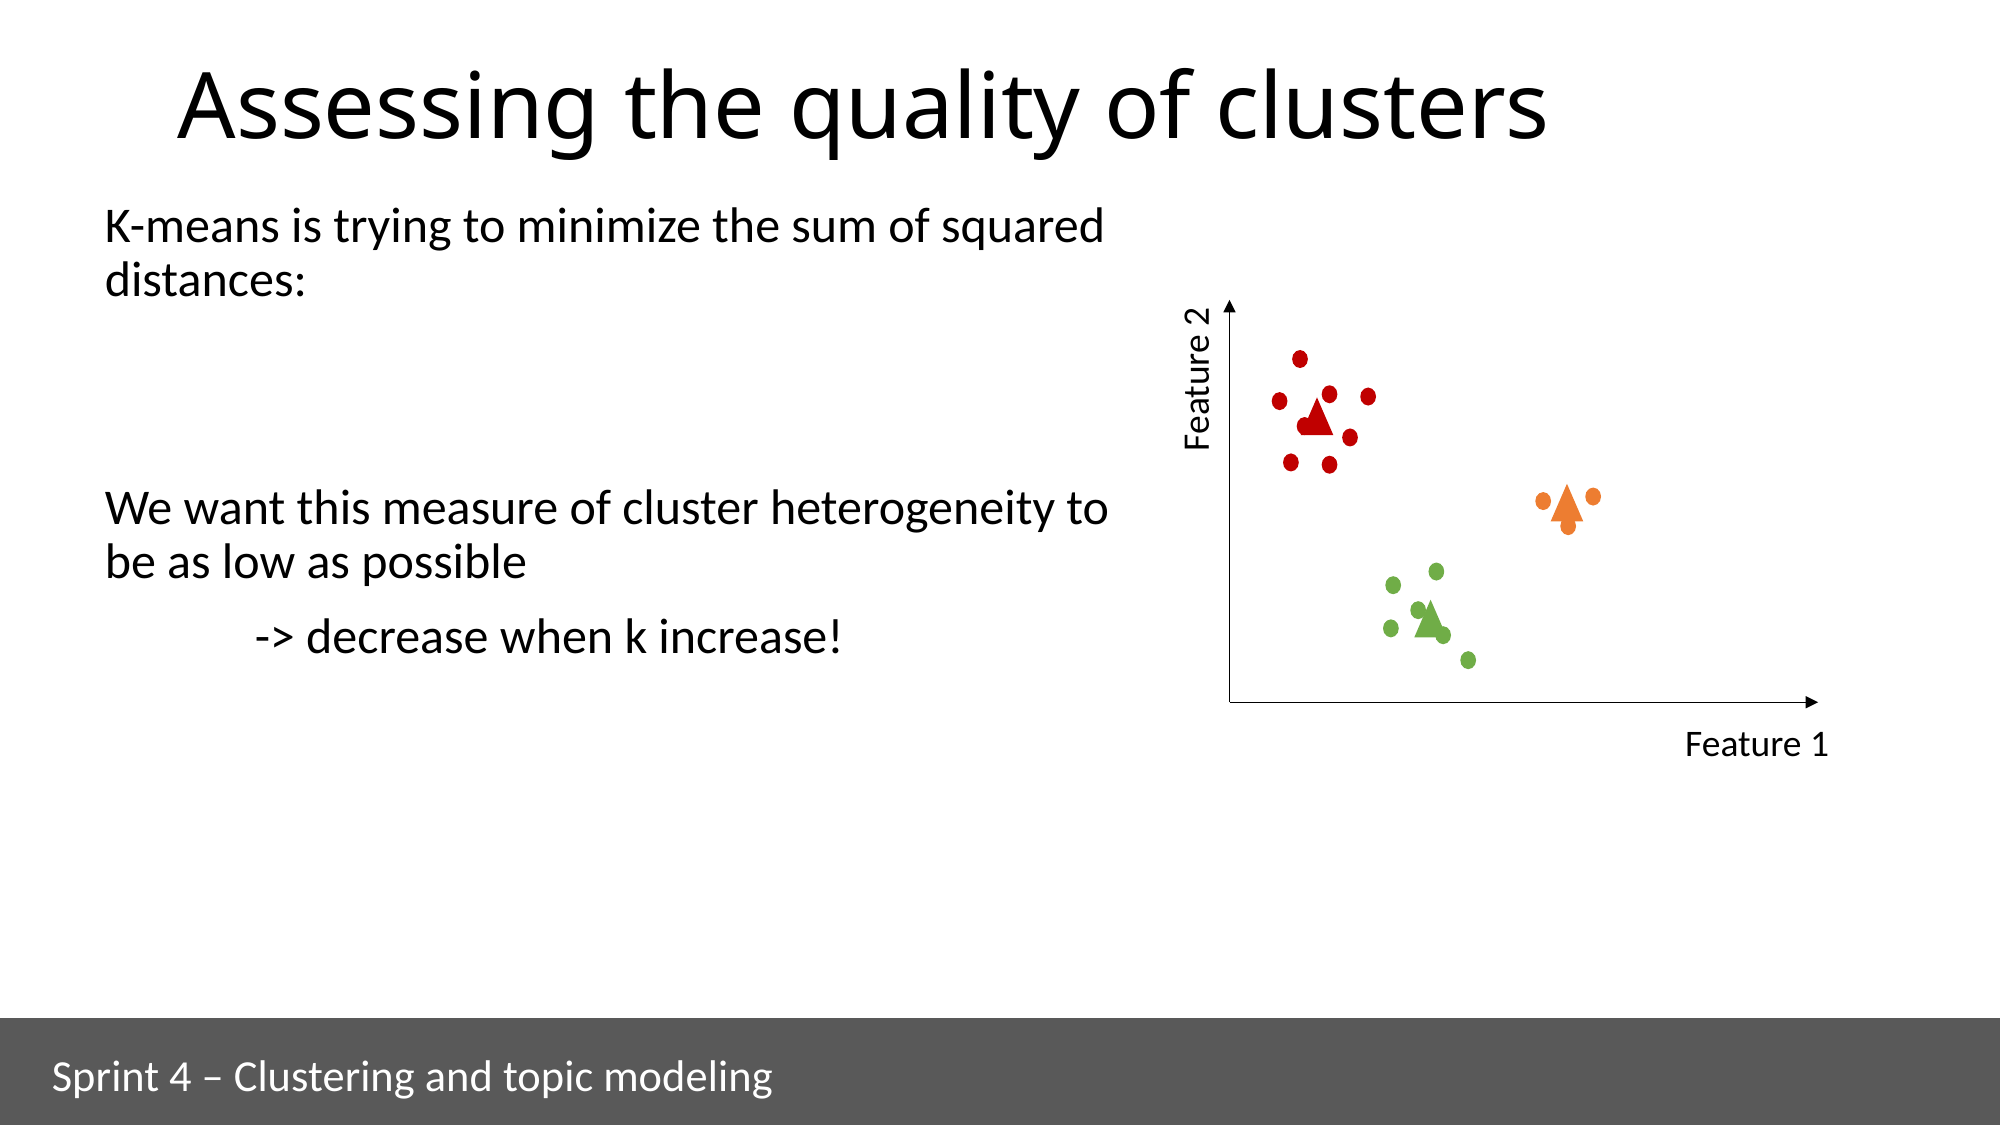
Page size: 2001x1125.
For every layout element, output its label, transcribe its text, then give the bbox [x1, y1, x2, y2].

text_box [1385, 576, 1402, 595]
text_box [1300, 397, 1334, 436]
title Assessing the quality of clusters [162, 0, 1888, 218]
text_box [1585, 487, 1602, 506]
text_box [1321, 455, 1338, 474]
text_box [1550, 483, 1584, 522]
text_box Feature 1 [1670, 711, 1869, 772]
text_box [1321, 385, 1338, 404]
text_box [1283, 453, 1299, 472]
text_box [1292, 349, 1308, 369]
text_box [1560, 522, 1577, 536]
text_box Feature 2 [1163, 268, 1224, 466]
text_box [1360, 387, 1377, 406]
text_box [1428, 562, 1445, 581]
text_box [0, 1019, 2000, 1125]
text_box [1271, 392, 1288, 411]
text_box [1535, 492, 1552, 511]
text_box [1383, 619, 1399, 638]
text_box [1435, 626, 1452, 645]
text_box [1342, 428, 1358, 447]
text_box [1296, 417, 1308, 434]
text_box [1460, 651, 1477, 670]
text_box [1414, 599, 1447, 638]
text_box [1410, 601, 1426, 620]
